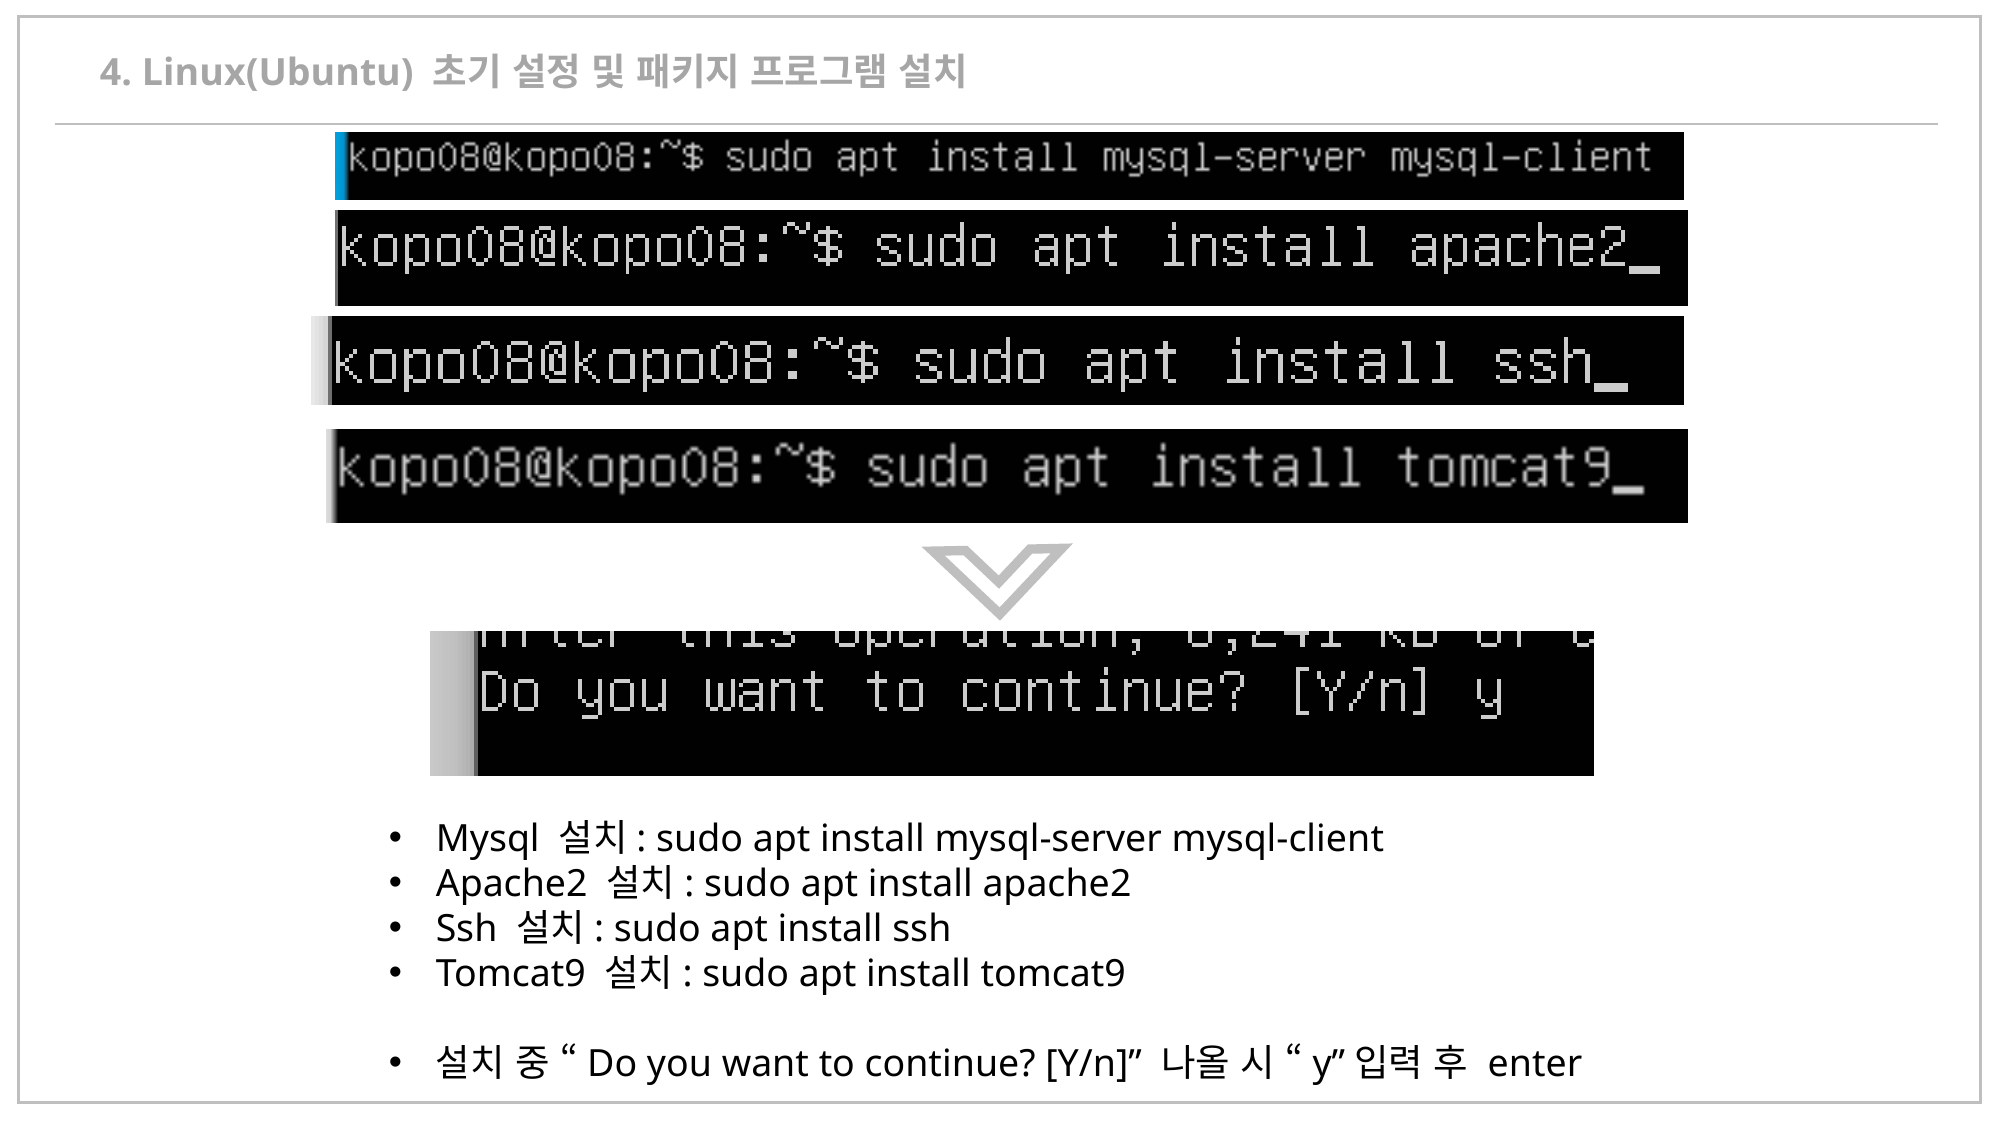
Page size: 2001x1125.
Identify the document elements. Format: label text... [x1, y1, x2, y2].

text_box 4. Linux(Ubuntu) 초기 설정 및 패키지 프로그램 설치 [85, 41, 984, 101]
text_box [930, 547, 1065, 616]
picture [335, 210, 1689, 306]
picture [430, 631, 1594, 776]
picture [326, 429, 1689, 523]
picture [346, 132, 1684, 200]
picture [311, 316, 1684, 405]
text_box Mysql 설치: sudo apt install mysql-server mysql-client Apache2 설치: sudo apt install apache2 Ssh 설치: sudo apt install ssh Tomcat9 설치: sudo apt install tomcat9 설치 중 “Do you want to continue? [Y/n]” 나올 시 “y”입력 후 enter [374, 806, 1640, 1092]
